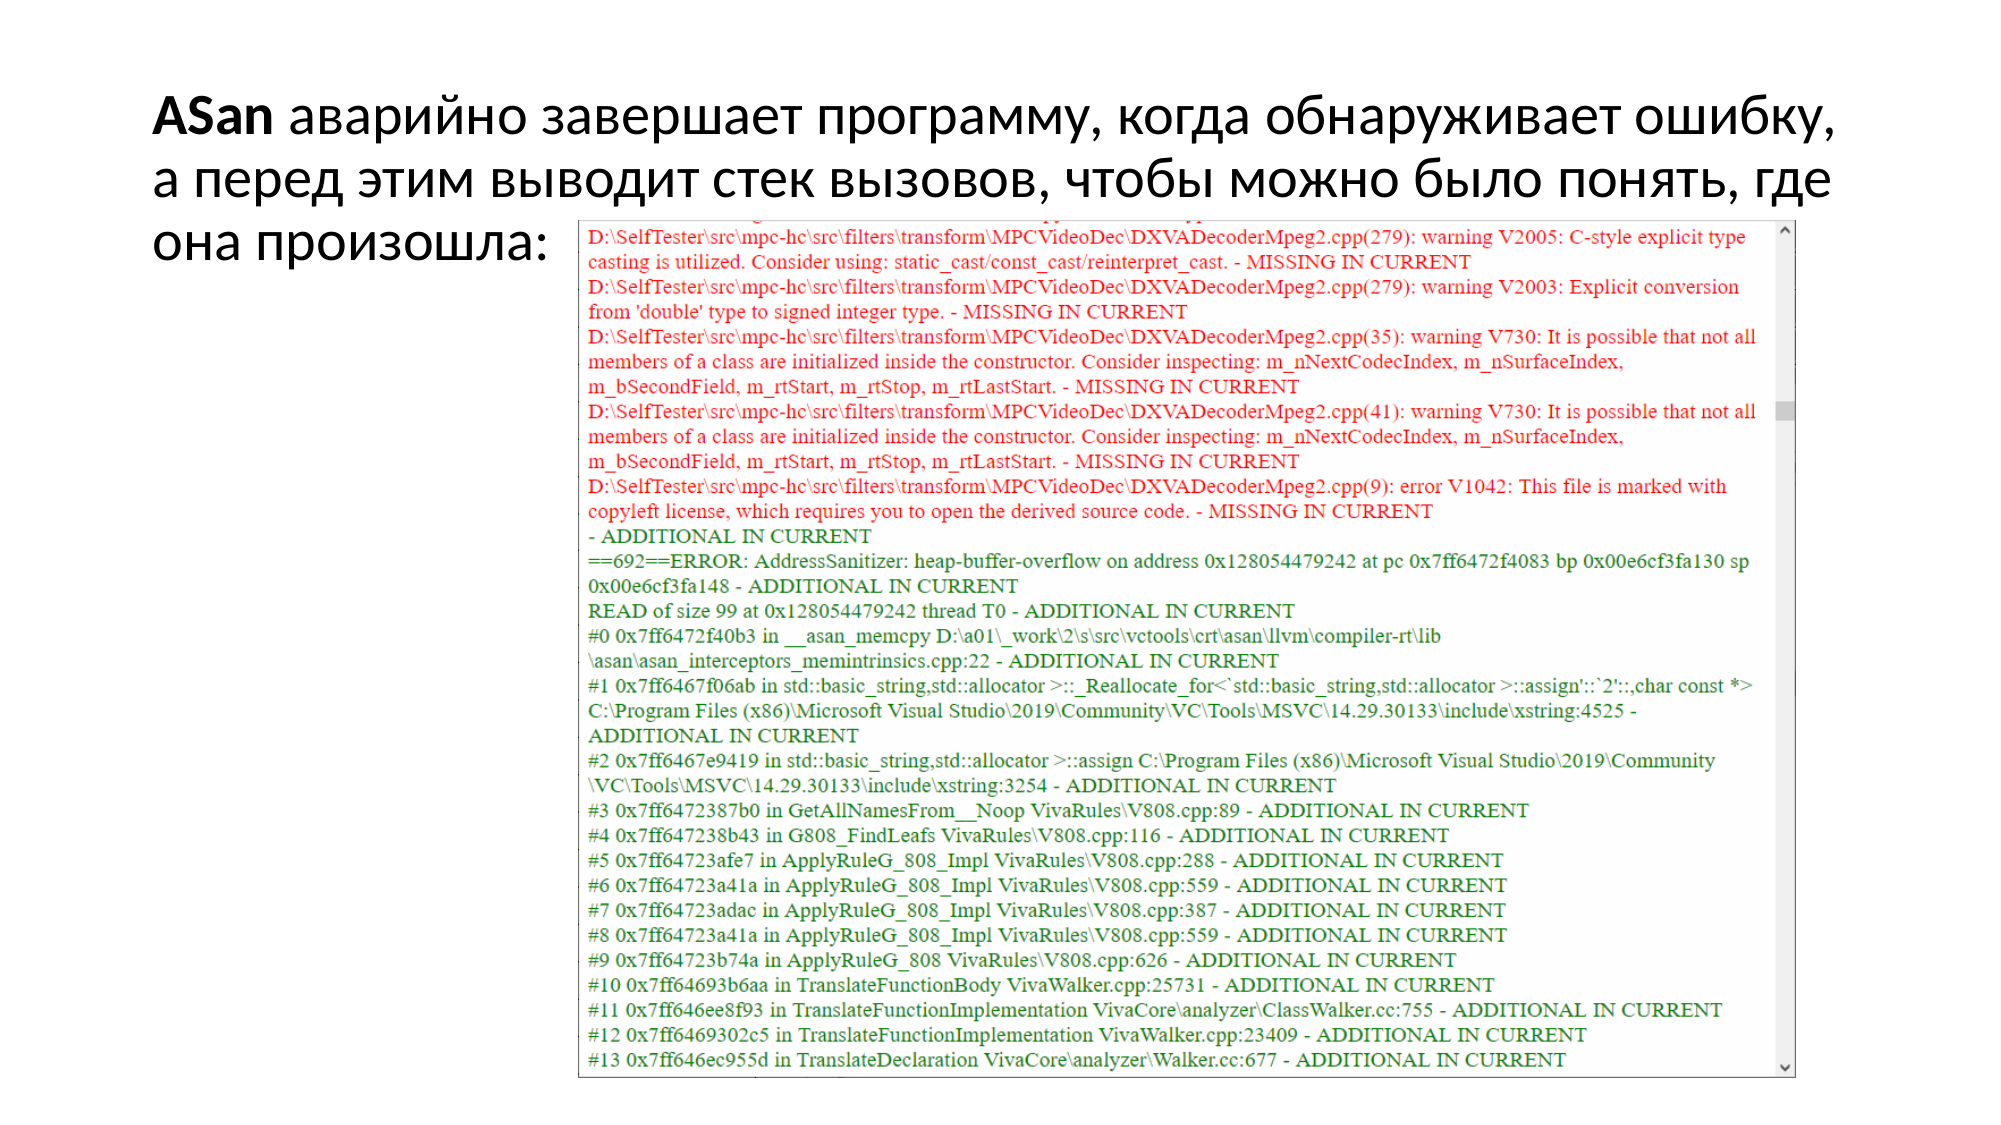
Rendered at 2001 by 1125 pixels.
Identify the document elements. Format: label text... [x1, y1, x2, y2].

picture [578, 220, 1796, 1078]
list ASan аварийно завершает программу, когда обнаруживает ошибку, а перед этим выводит стек вызовов, чтобы можно было понять, где она произошла: [137, 76, 1863, 1014]
